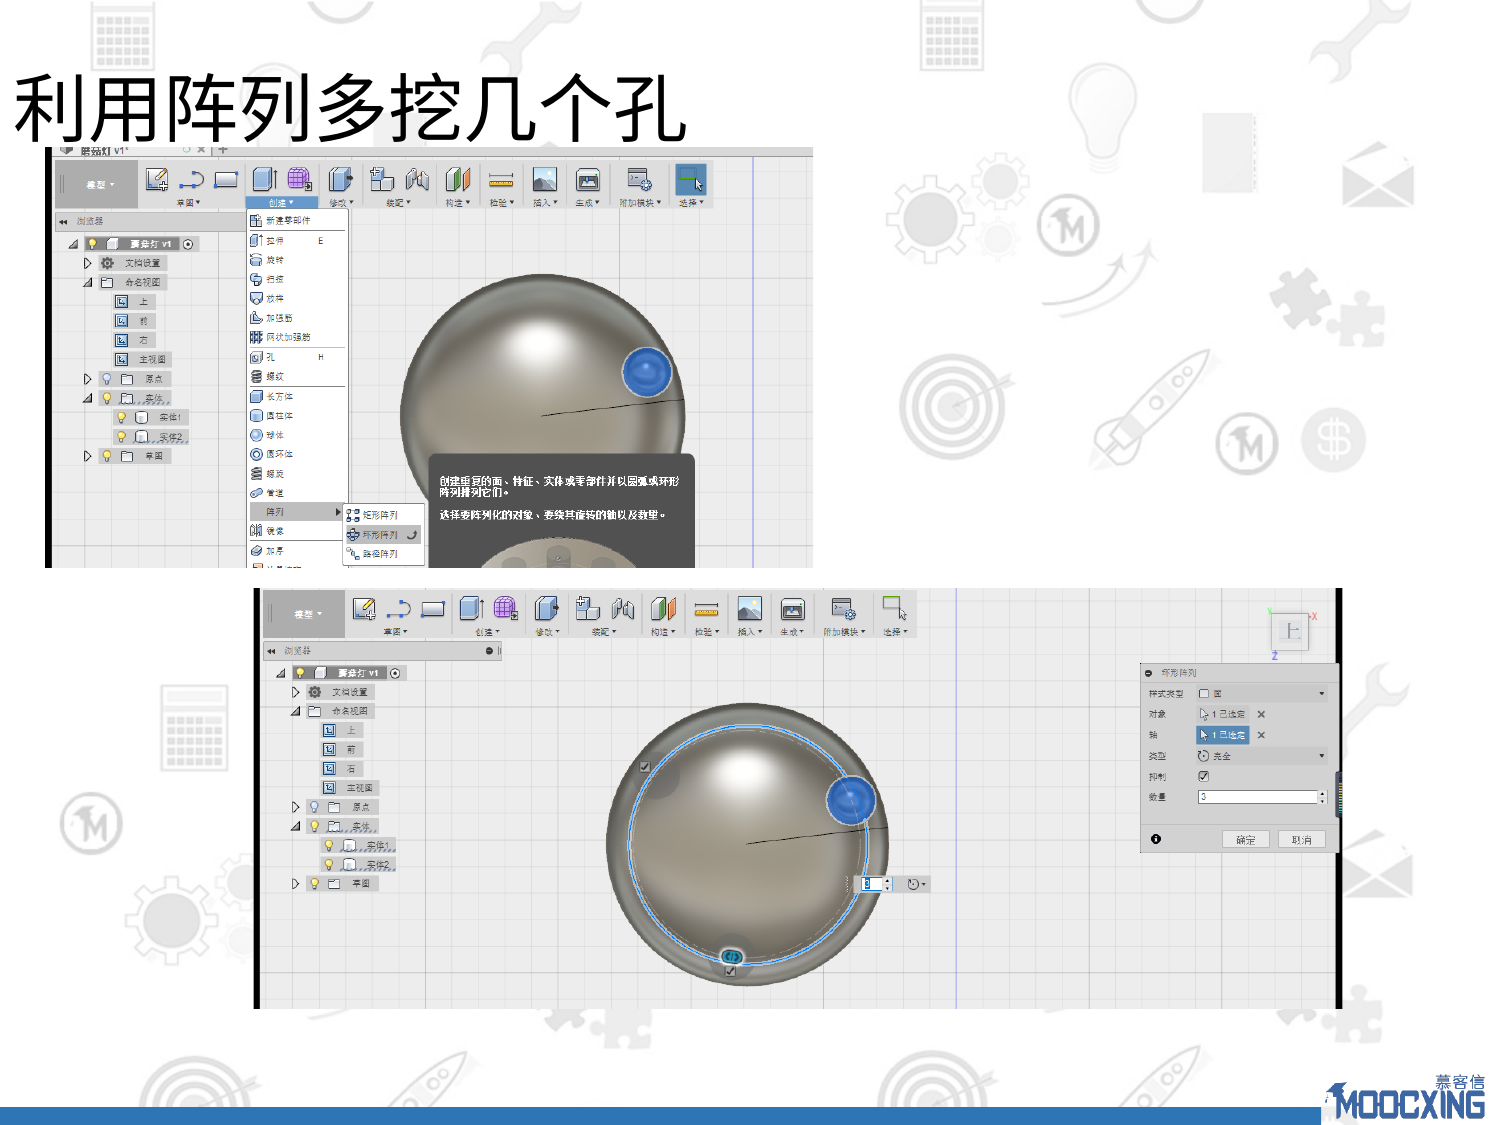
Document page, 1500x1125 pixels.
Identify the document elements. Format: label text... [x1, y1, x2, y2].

picture [0, 147, 1500, 1125]
title 利用阵列多挖几个孔 [0, 0, 1500, 225]
